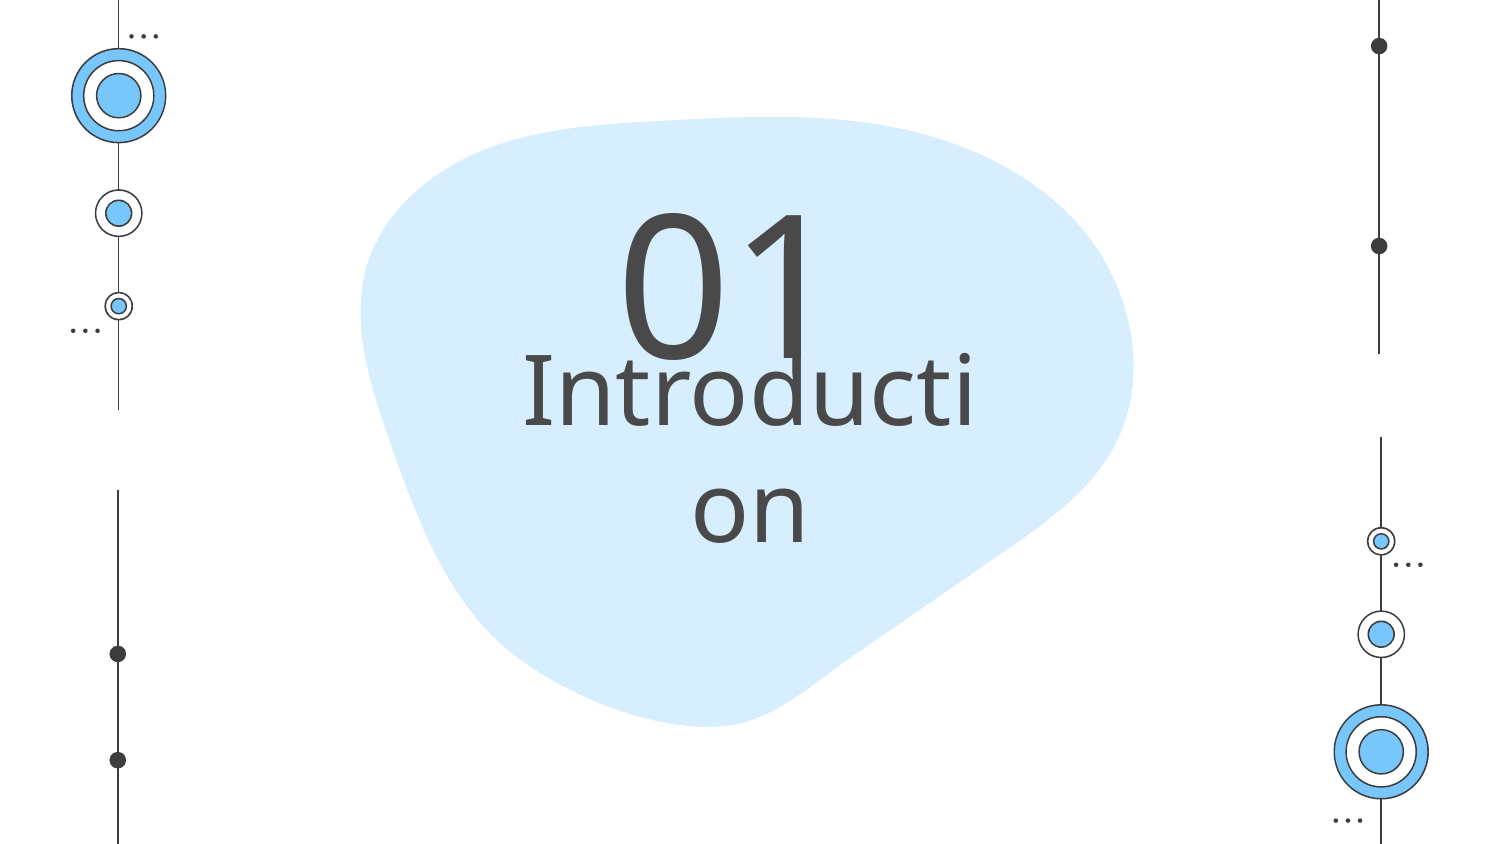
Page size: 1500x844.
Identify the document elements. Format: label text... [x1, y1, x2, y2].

title 01 [487, 190, 975, 366]
title Introduction [487, 379, 1013, 511]
